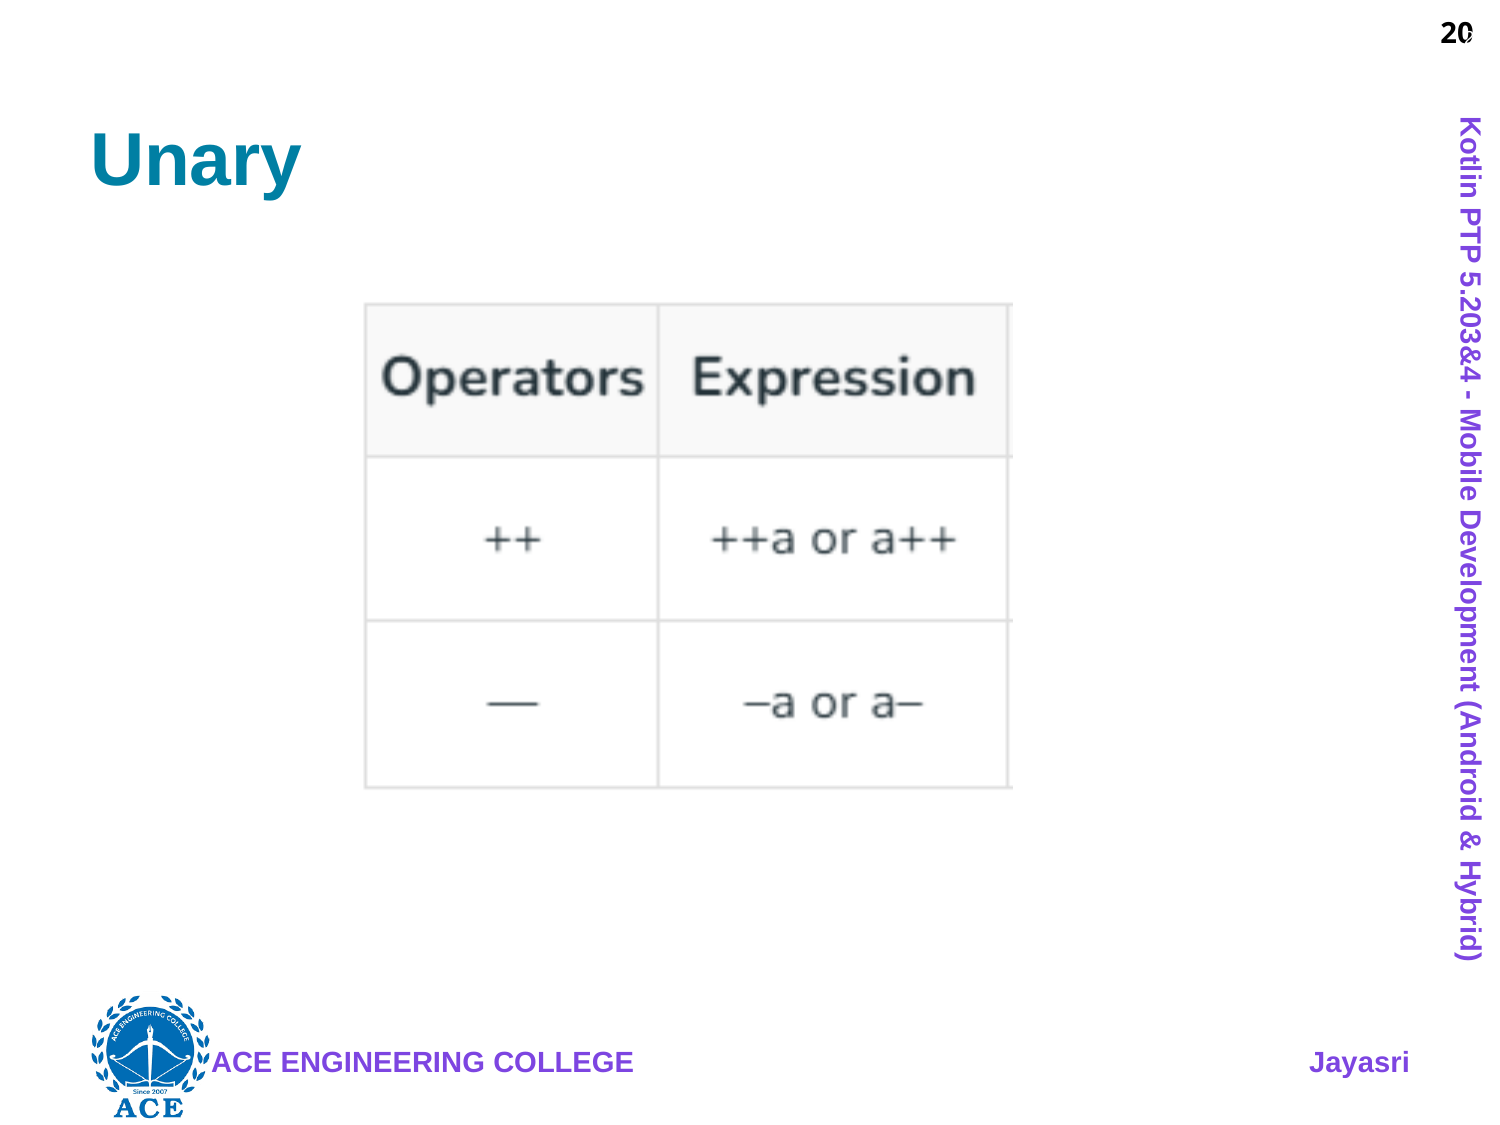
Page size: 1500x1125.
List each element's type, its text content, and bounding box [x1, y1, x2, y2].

slide_number 20 [1409, 18, 1500, 49]
picture [76, 975, 228, 1125]
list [362, 291, 1013, 809]
title Unary [75, 35, 1425, 216]
picture [219, 1055, 224, 1064]
